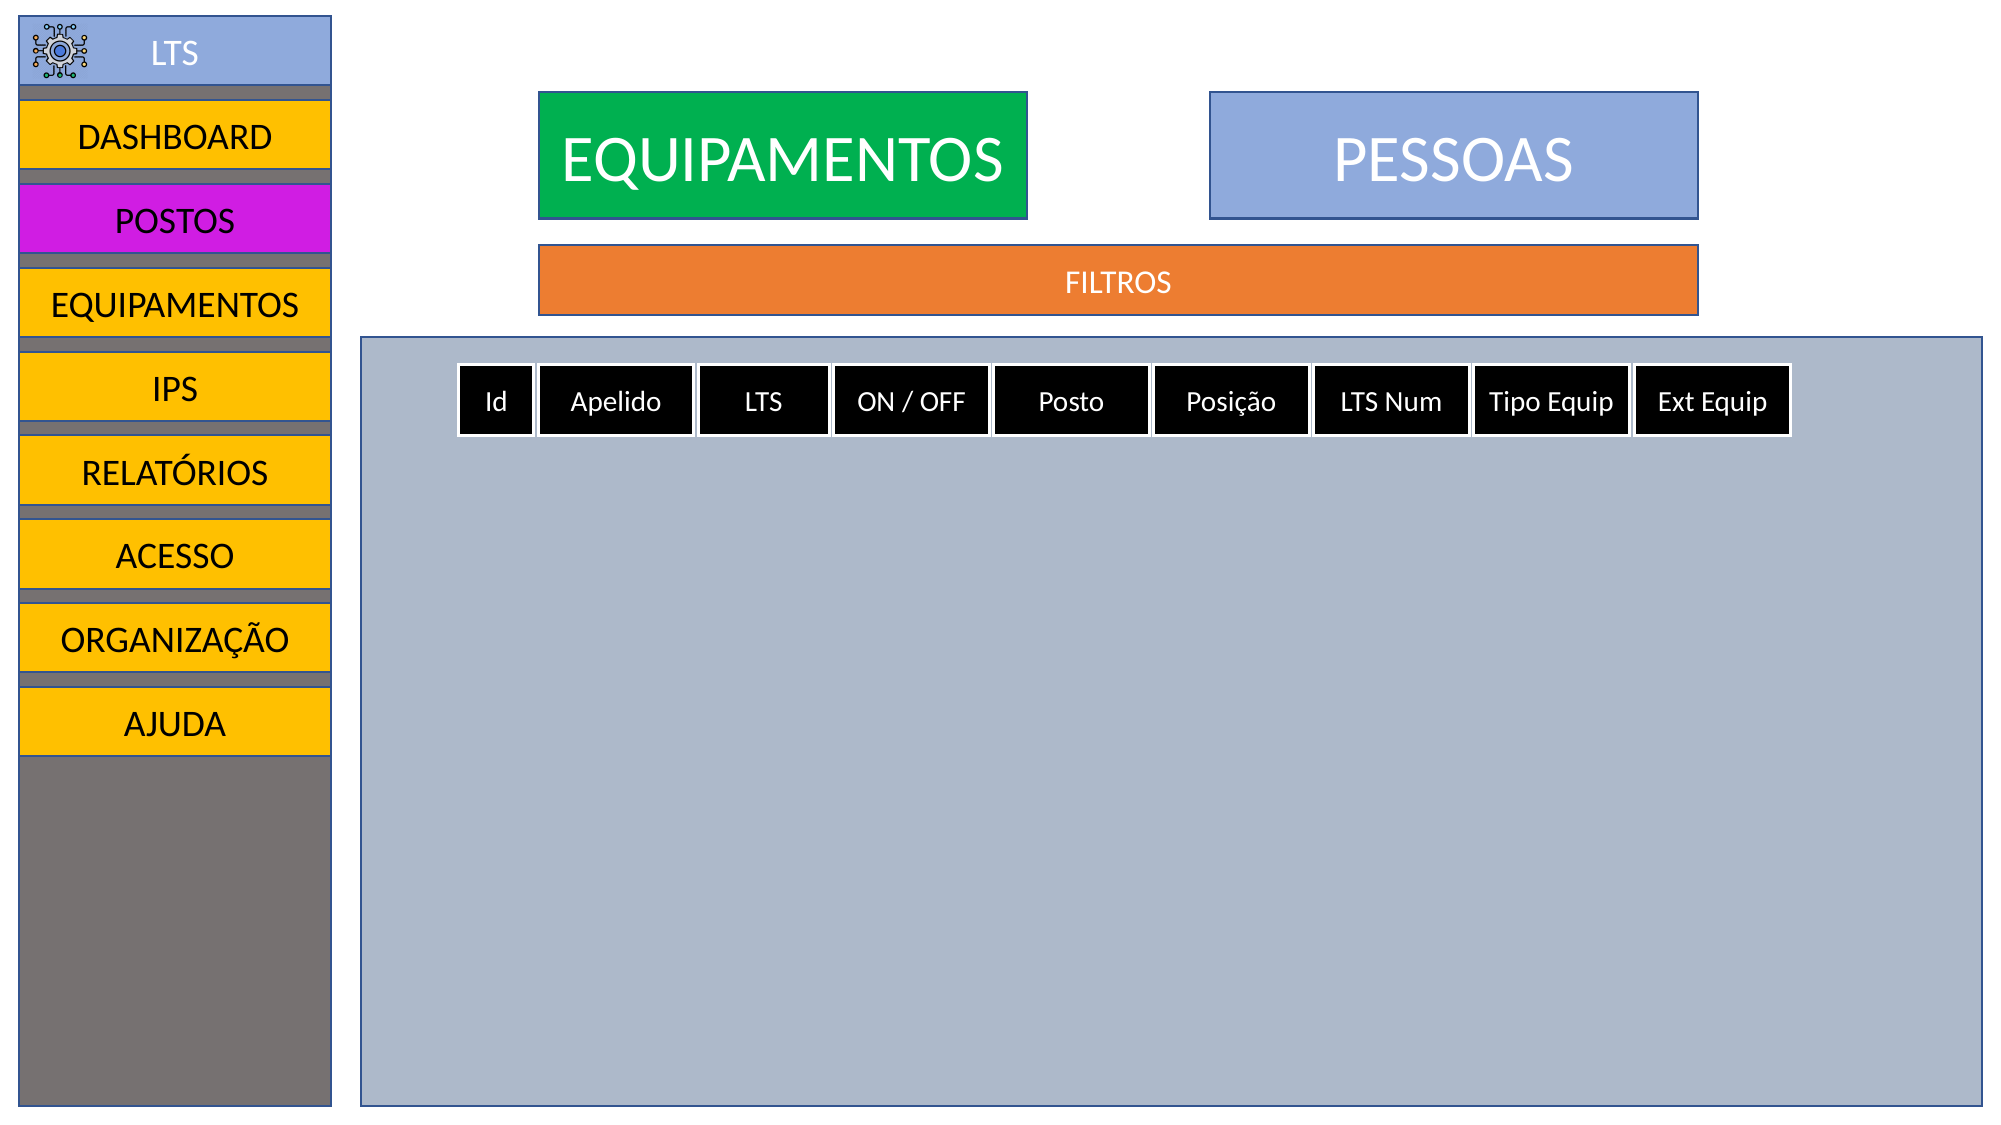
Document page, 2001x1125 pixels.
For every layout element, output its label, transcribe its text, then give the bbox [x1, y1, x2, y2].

text_box RELATÓRIOS [18, 434, 332, 506]
text_box EQUIPAMENTOS [538, 91, 1028, 220]
text_box ACESSO [18, 518, 332, 590]
text_box POSTOS [18, 183, 332, 254]
text_box EQUIPAMENTOS [18, 267, 332, 338]
text_box [18, 673, 332, 686]
text_box [18, 590, 332, 602]
text_box Posto [992, 363, 1151, 437]
text_box [18, 338, 332, 351]
text_box Posição [1152, 363, 1311, 437]
text_box Apelido [537, 363, 695, 437]
text_box [360, 336, 1983, 1107]
text_box ON / OFF [832, 363, 991, 437]
text_box Ext Equip [1633, 363, 1792, 437]
text_box [18, 422, 332, 434]
text_box AJUDA [18, 686, 332, 757]
text_box [18, 506, 332, 518]
text_box [18, 86, 332, 99]
text_box FILTROS [538, 244, 1699, 316]
text_box [18, 254, 332, 267]
text_box Id [457, 363, 535, 437]
text_box LTS [697, 363, 831, 437]
text_box [18, 170, 332, 183]
text_box DASHBOARD [18, 99, 332, 170]
text_box IPS [18, 351, 332, 422]
text_box PESSOAS [1209, 91, 1699, 220]
picture [32, 23, 88, 79]
text_box Tipo Equip [1472, 363, 1631, 437]
text_box ORGANIZAÇÃO [18, 602, 332, 673]
text_box LTS Num [1312, 363, 1471, 437]
text_box [18, 757, 332, 1107]
text_box LTS [18, 15, 332, 86]
